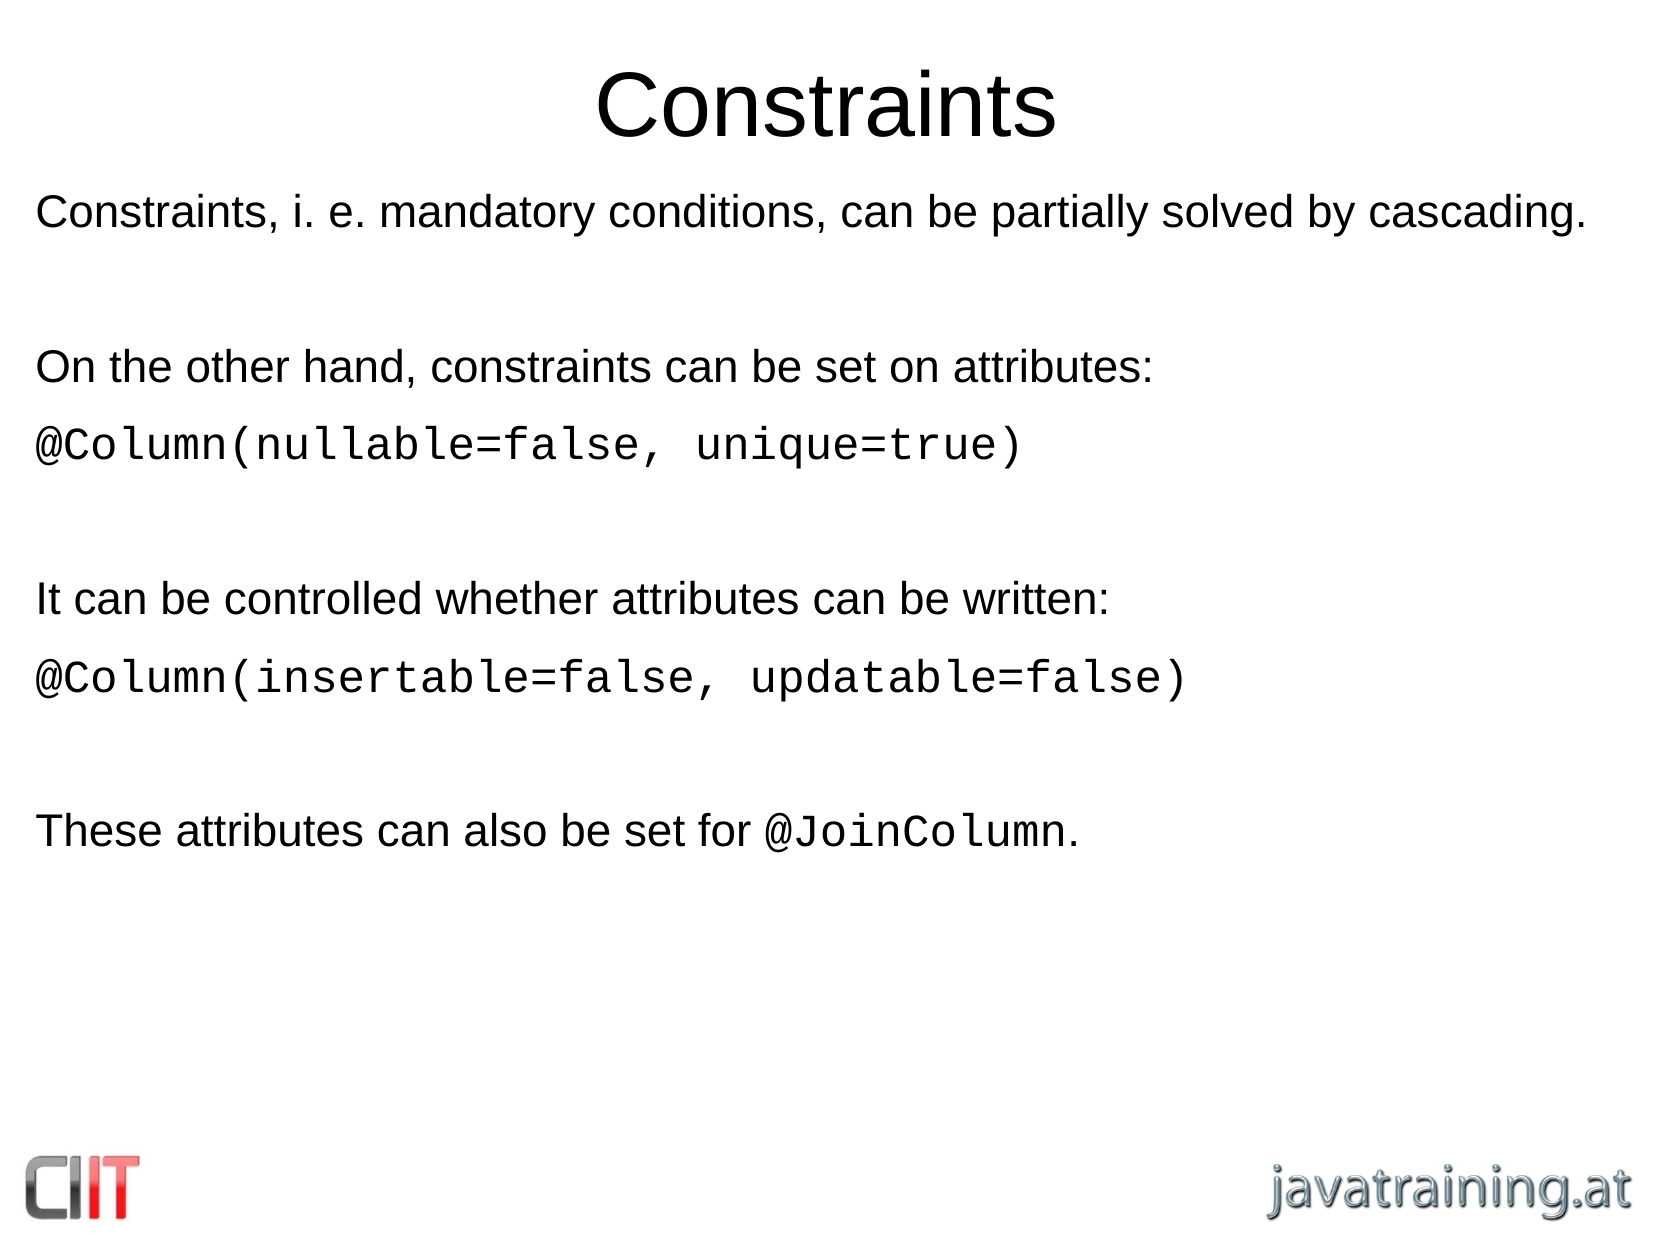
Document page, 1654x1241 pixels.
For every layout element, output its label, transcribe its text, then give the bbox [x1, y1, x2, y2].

title Constraints [0, 0, 1654, 207]
list Constraints, i. e. mandatory conditions, can be partially solved by cascading. On the other hand, constraints can be set on attributes: @Column(nullable=false, unique=true) It can be controlled whether attributes can be written: @Column(insertable=false, updatable=false) These attributes can also be set for @JoinColumn. [35, 207, 1607, 1128]
picture [1263, 1162, 1633, 1223]
picture [21, 1151, 142, 1223]
